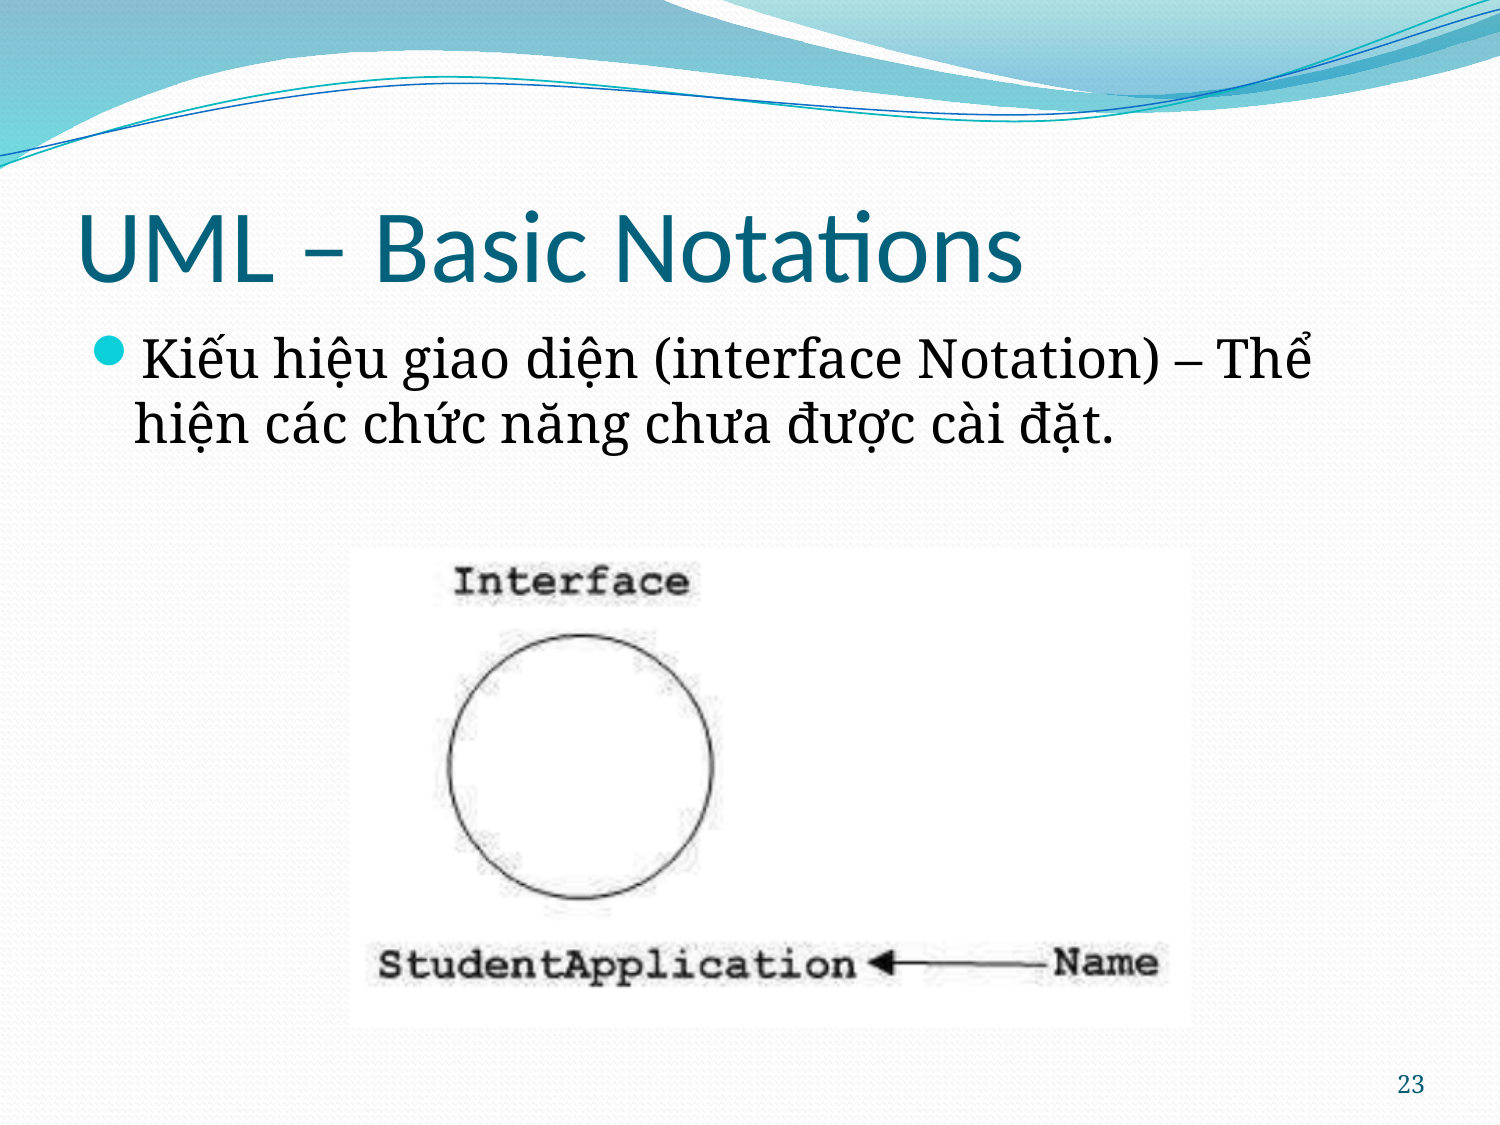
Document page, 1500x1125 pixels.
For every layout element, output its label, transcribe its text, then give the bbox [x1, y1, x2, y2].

list Kiếu hiệu giao diện (interface Notation) – Thể hiện các chức năng chưa được cài đặt. [75, 317, 1425, 1038]
slide_number 23 [1299, 1042, 1425, 1103]
title UML – Basic Notations [75, 115, 1425, 303]
picture [349, 549, 1191, 1029]
